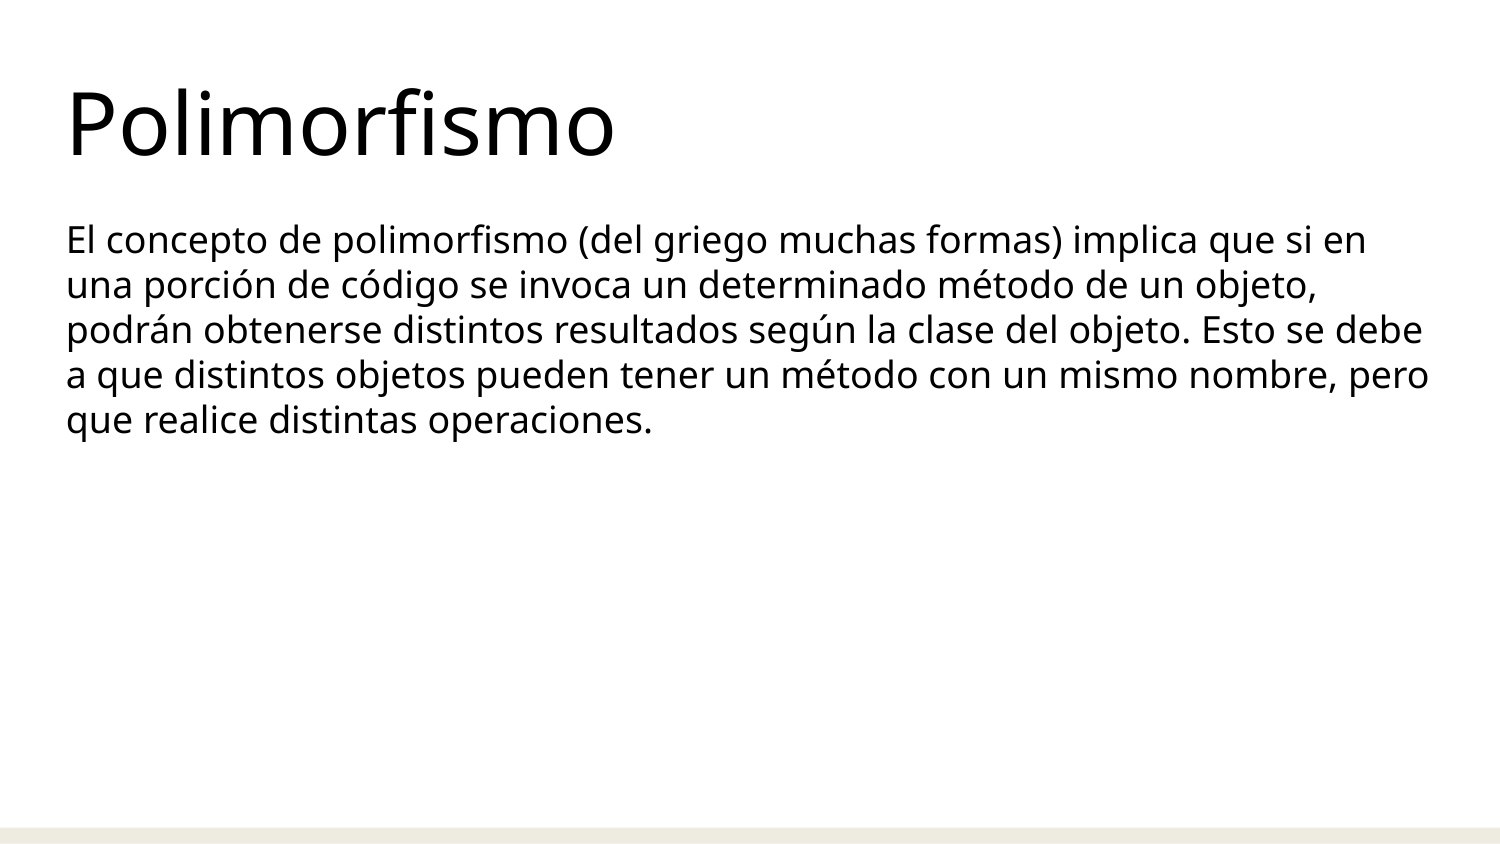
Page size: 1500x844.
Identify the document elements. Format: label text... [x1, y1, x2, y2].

text_box Polimorfismo [51, 51, 1449, 189]
text_box El concepto de polimorfismo (del griego muchas formas) implica que si en una porción de código se invoca un determinado método de un objeto, podrán obtenerse distintos resultados según la clase del objeto. Esto se debe a que distintos objetos pueden tener un método con un mismo nombre, pero que realice distintas operaciones. [51, 200, 1449, 752]
